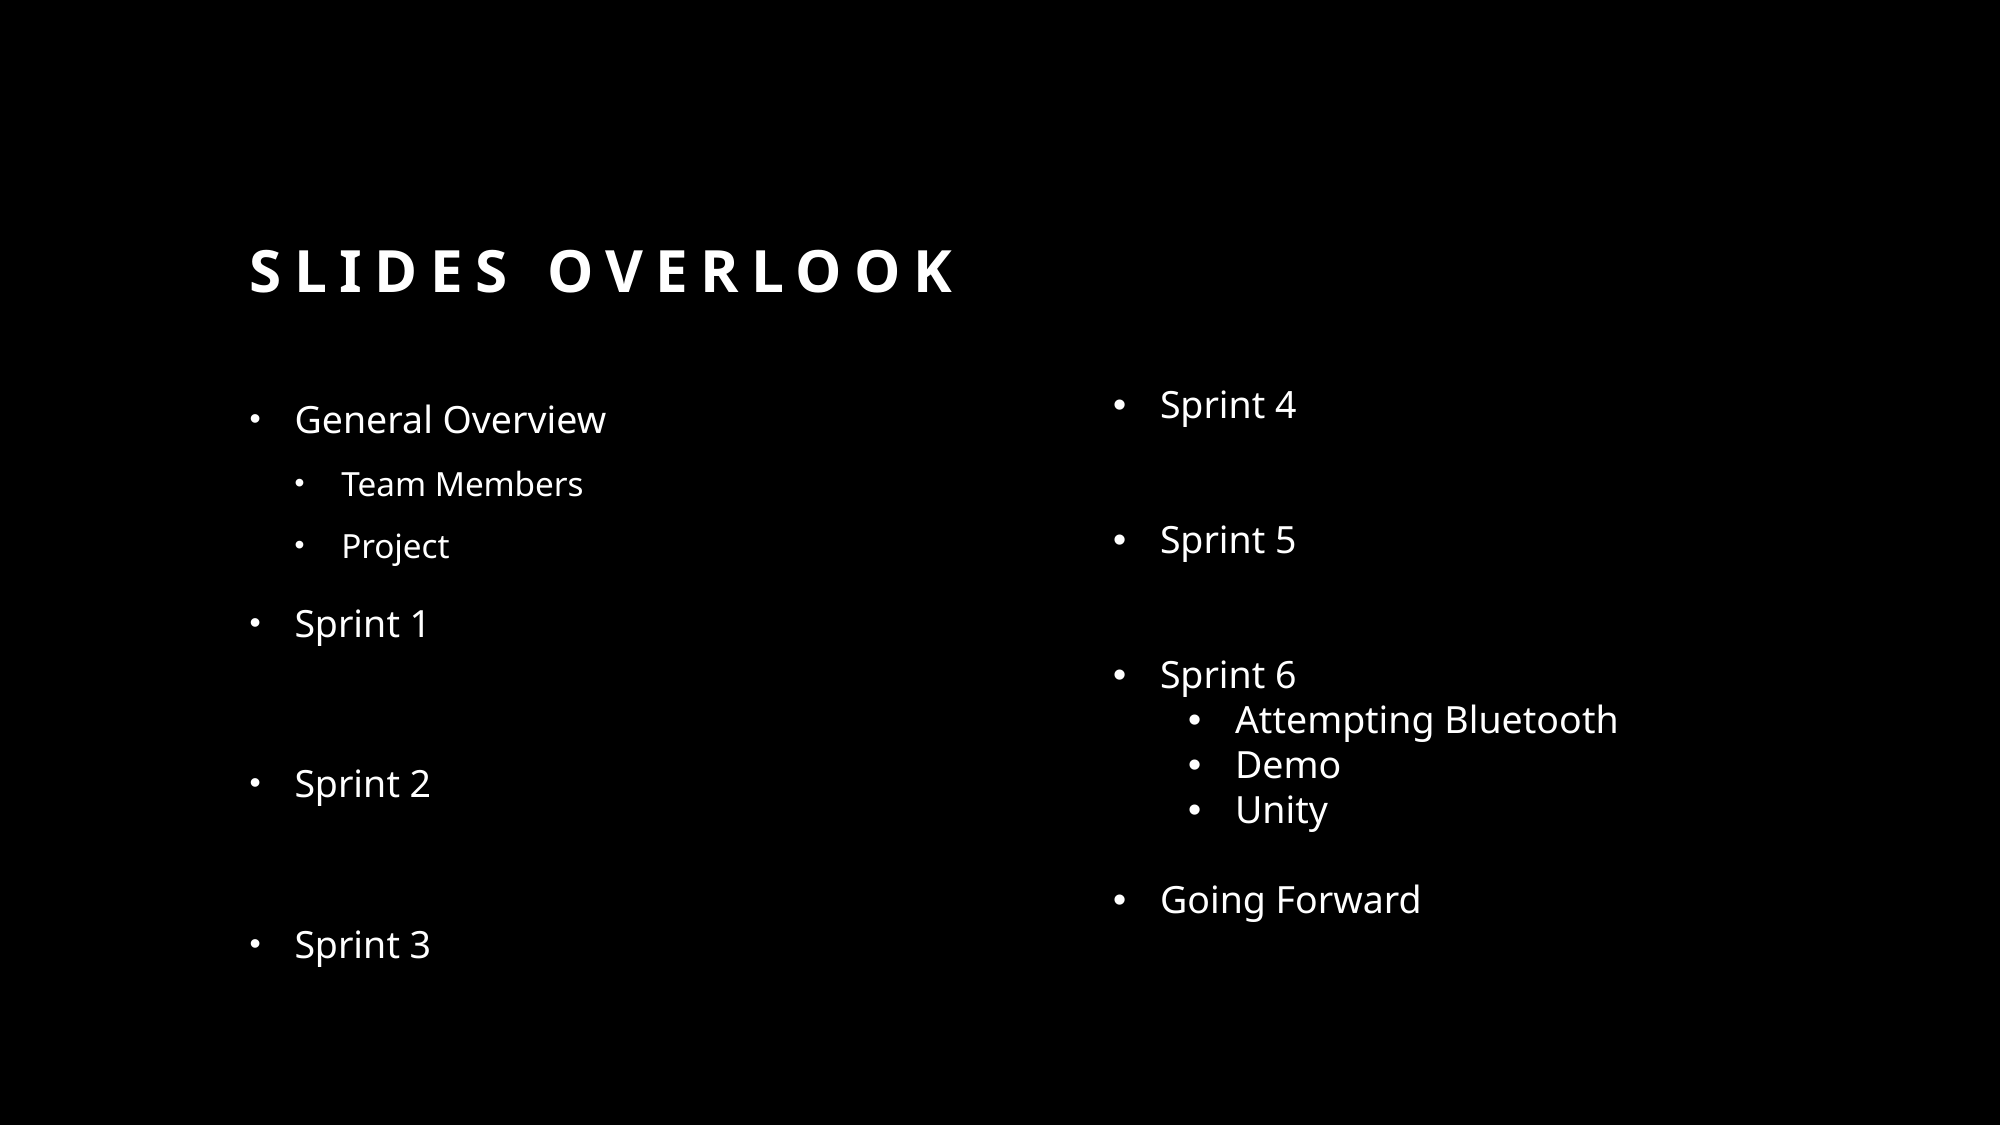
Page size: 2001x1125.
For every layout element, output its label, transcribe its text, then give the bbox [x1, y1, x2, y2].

title Slides overlook [234, 171, 1750, 313]
text_box Sprint 4 Sprint 5 Sprint 6 Attempting Bluetooth Demo Unity Going Forward [1098, 373, 1754, 974]
list General Overview Team Members Project Sprint 1 Sprint 2 Sprint 3 [234, 375, 944, 1000]
